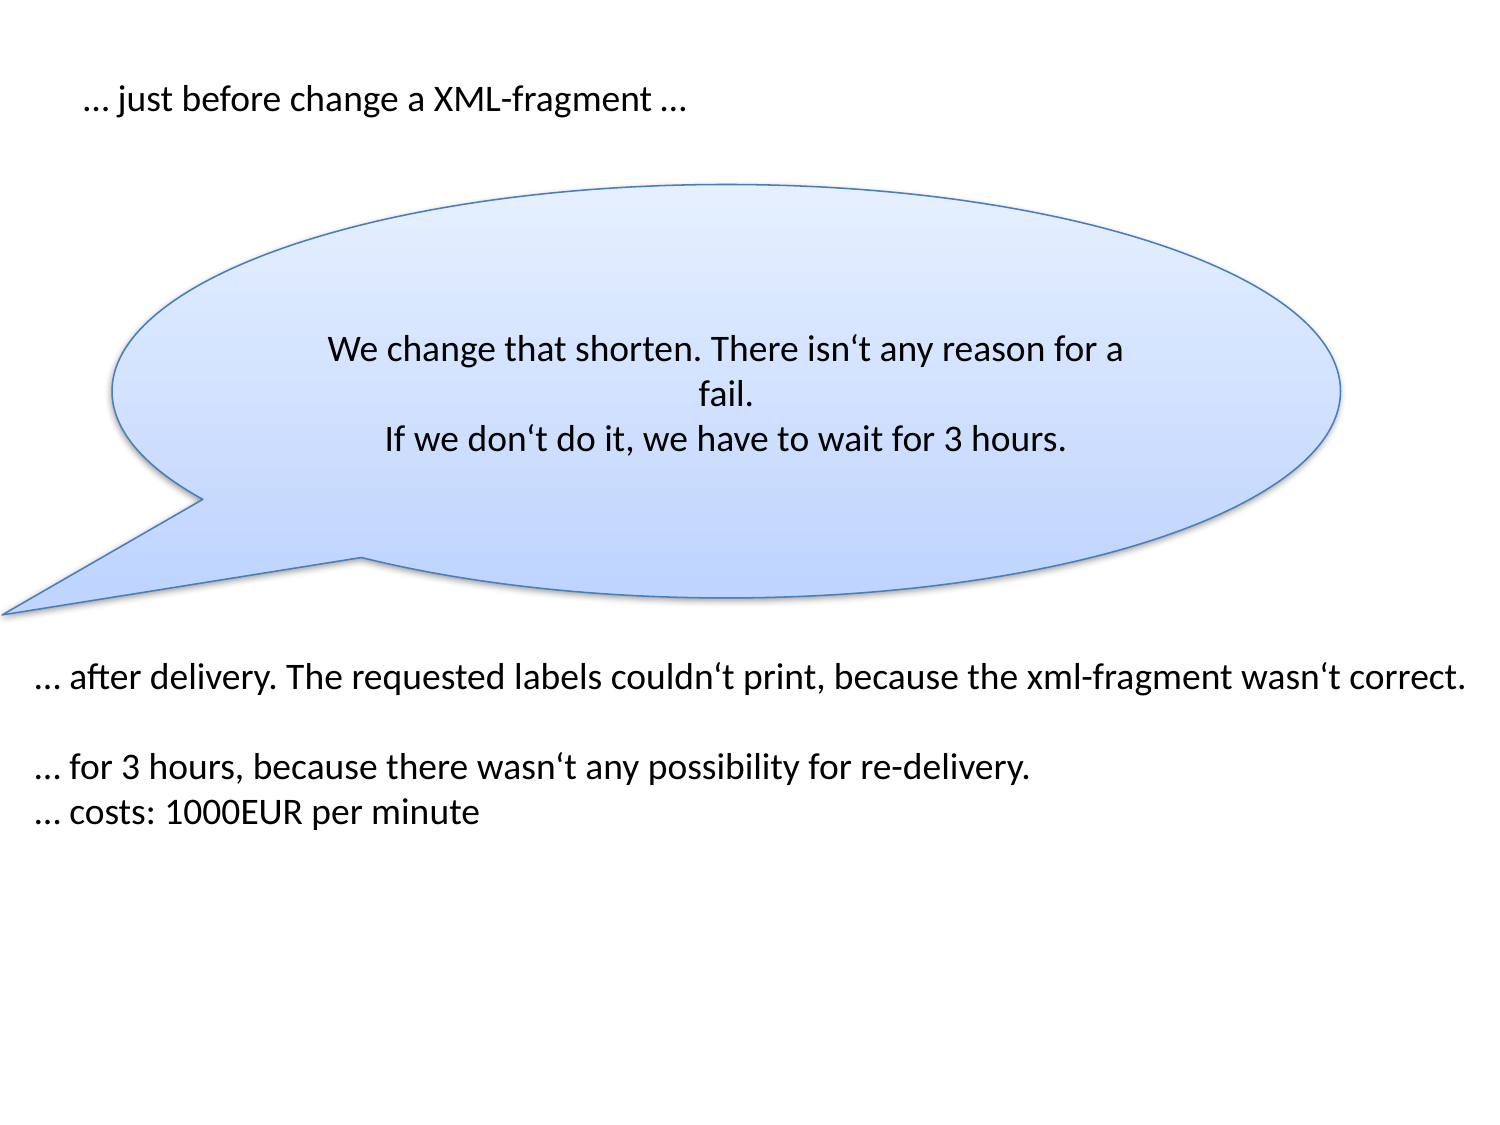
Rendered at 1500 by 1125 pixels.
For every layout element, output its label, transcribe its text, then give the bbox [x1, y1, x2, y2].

text_box … after delivery. The requested labels couldn‘t print, because the xml-fragment wasn‘t correct. … for 3 hours, because there wasn‘t any possibility for re-delivery. … costs: 1000EUR per minute [20, 644, 1484, 840]
text_box … just before change a XML-fragment … [68, 66, 703, 127]
text_box We change that shorten. There isn‘t any reason for a fail. If we don‘t do it, we have to wait for 3 hours. [1, 183, 1342, 616]
